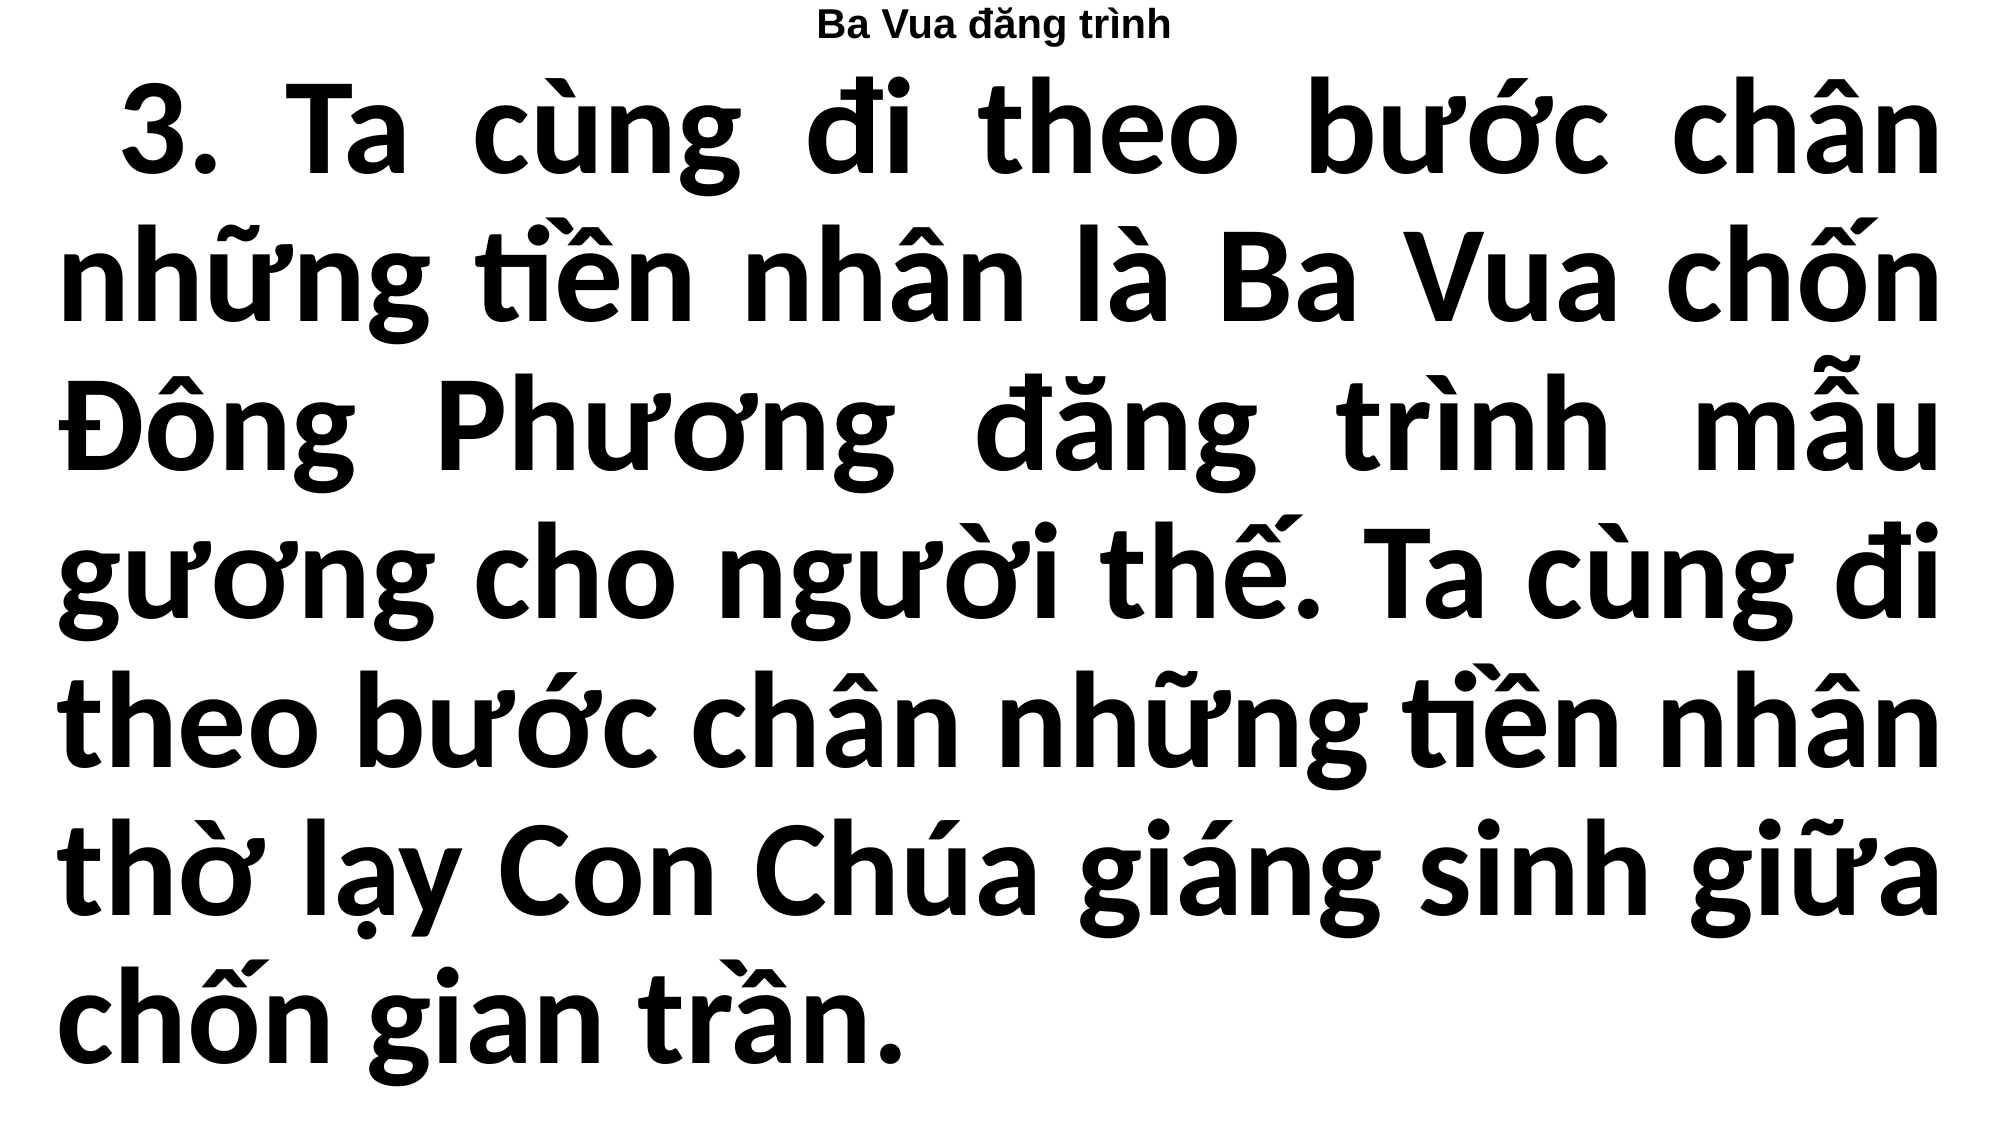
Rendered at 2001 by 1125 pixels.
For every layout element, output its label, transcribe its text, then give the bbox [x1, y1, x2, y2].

text_box Ba Vua đăng trình [137, 0, 1863, 77]
list 3. Ta cùng đi theo bước chân những tiền nhân là Ba Vua chốn Đông Phương đăng trình mẫu gương cho người thế. Ta cùng đi theo bước chân những tiền nhân thờ lạy Con Chúa giáng sinh giữa chốn gian trần. [41, 47, 1962, 1125]
